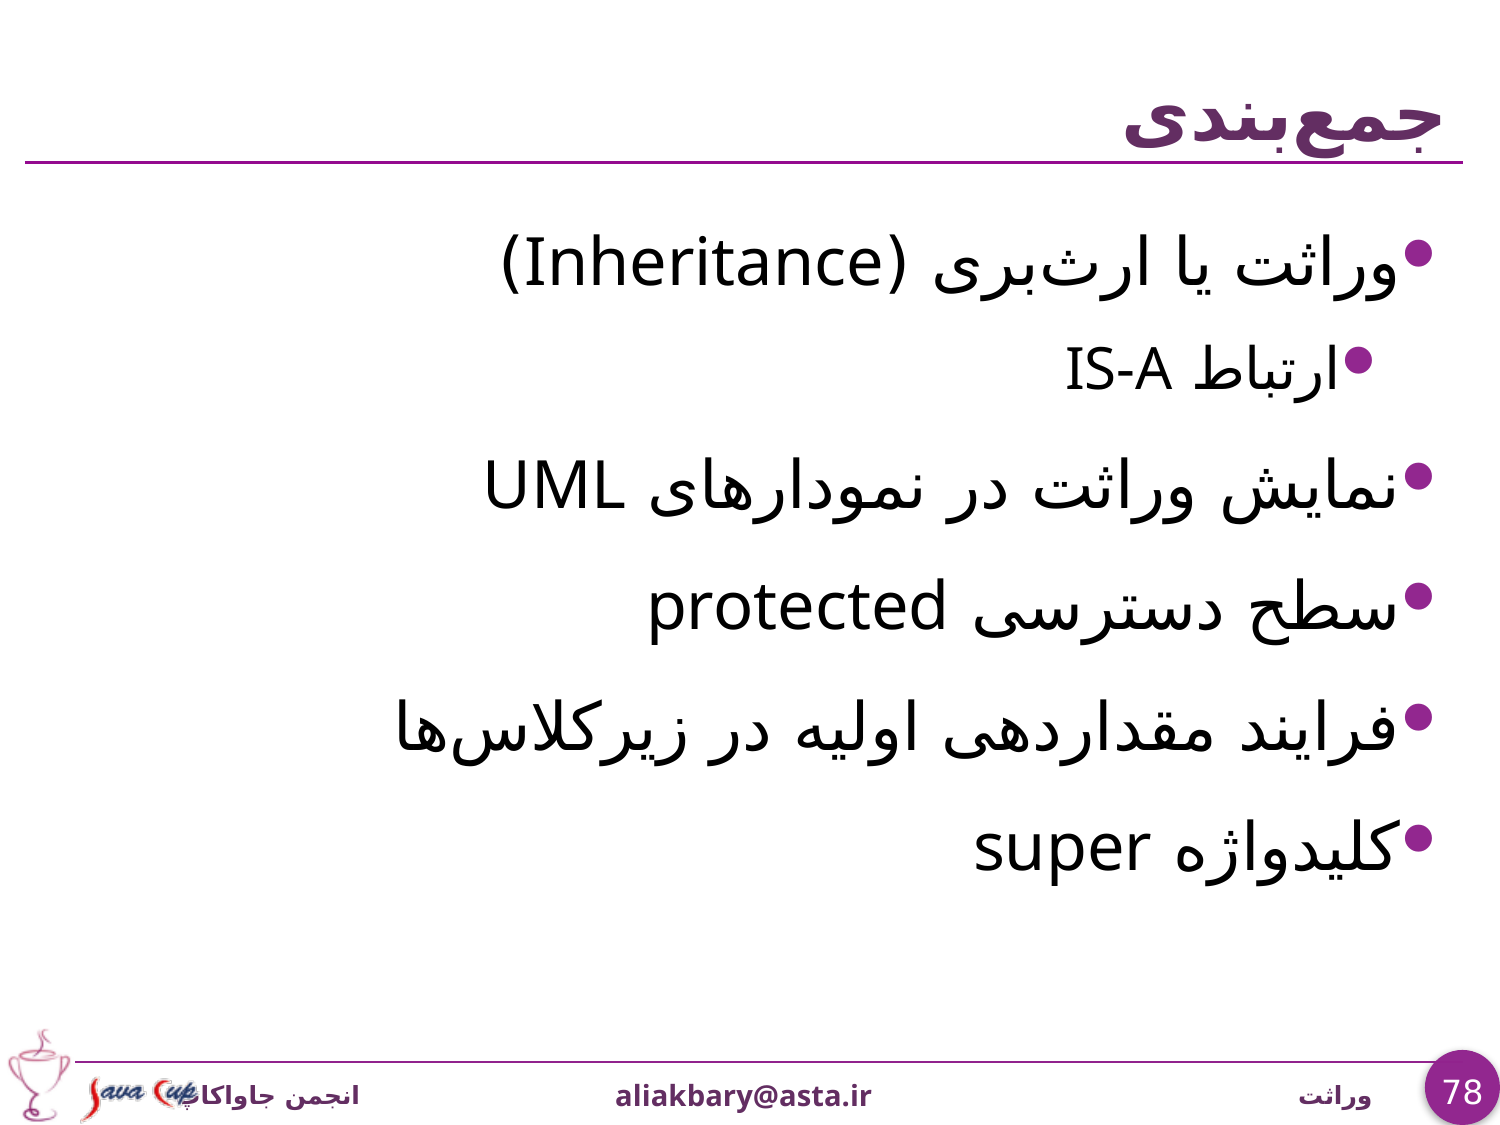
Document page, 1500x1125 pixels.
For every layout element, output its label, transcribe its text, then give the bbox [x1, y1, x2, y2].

title جمع‌بندی [24, 37, 1463, 163]
picture [79, 1076, 200, 1125]
list وراثت یا ارث‌بری (Inheritance) ارتباط IS-A نمایش وراثت در نمودارهای UML سطح دسترسی protected فرایند مقداردهی اولیه در زیرکلاس‌ها کلیدواژه super [24, 187, 1463, 1063]
picture [6, 1028, 75, 1125]
